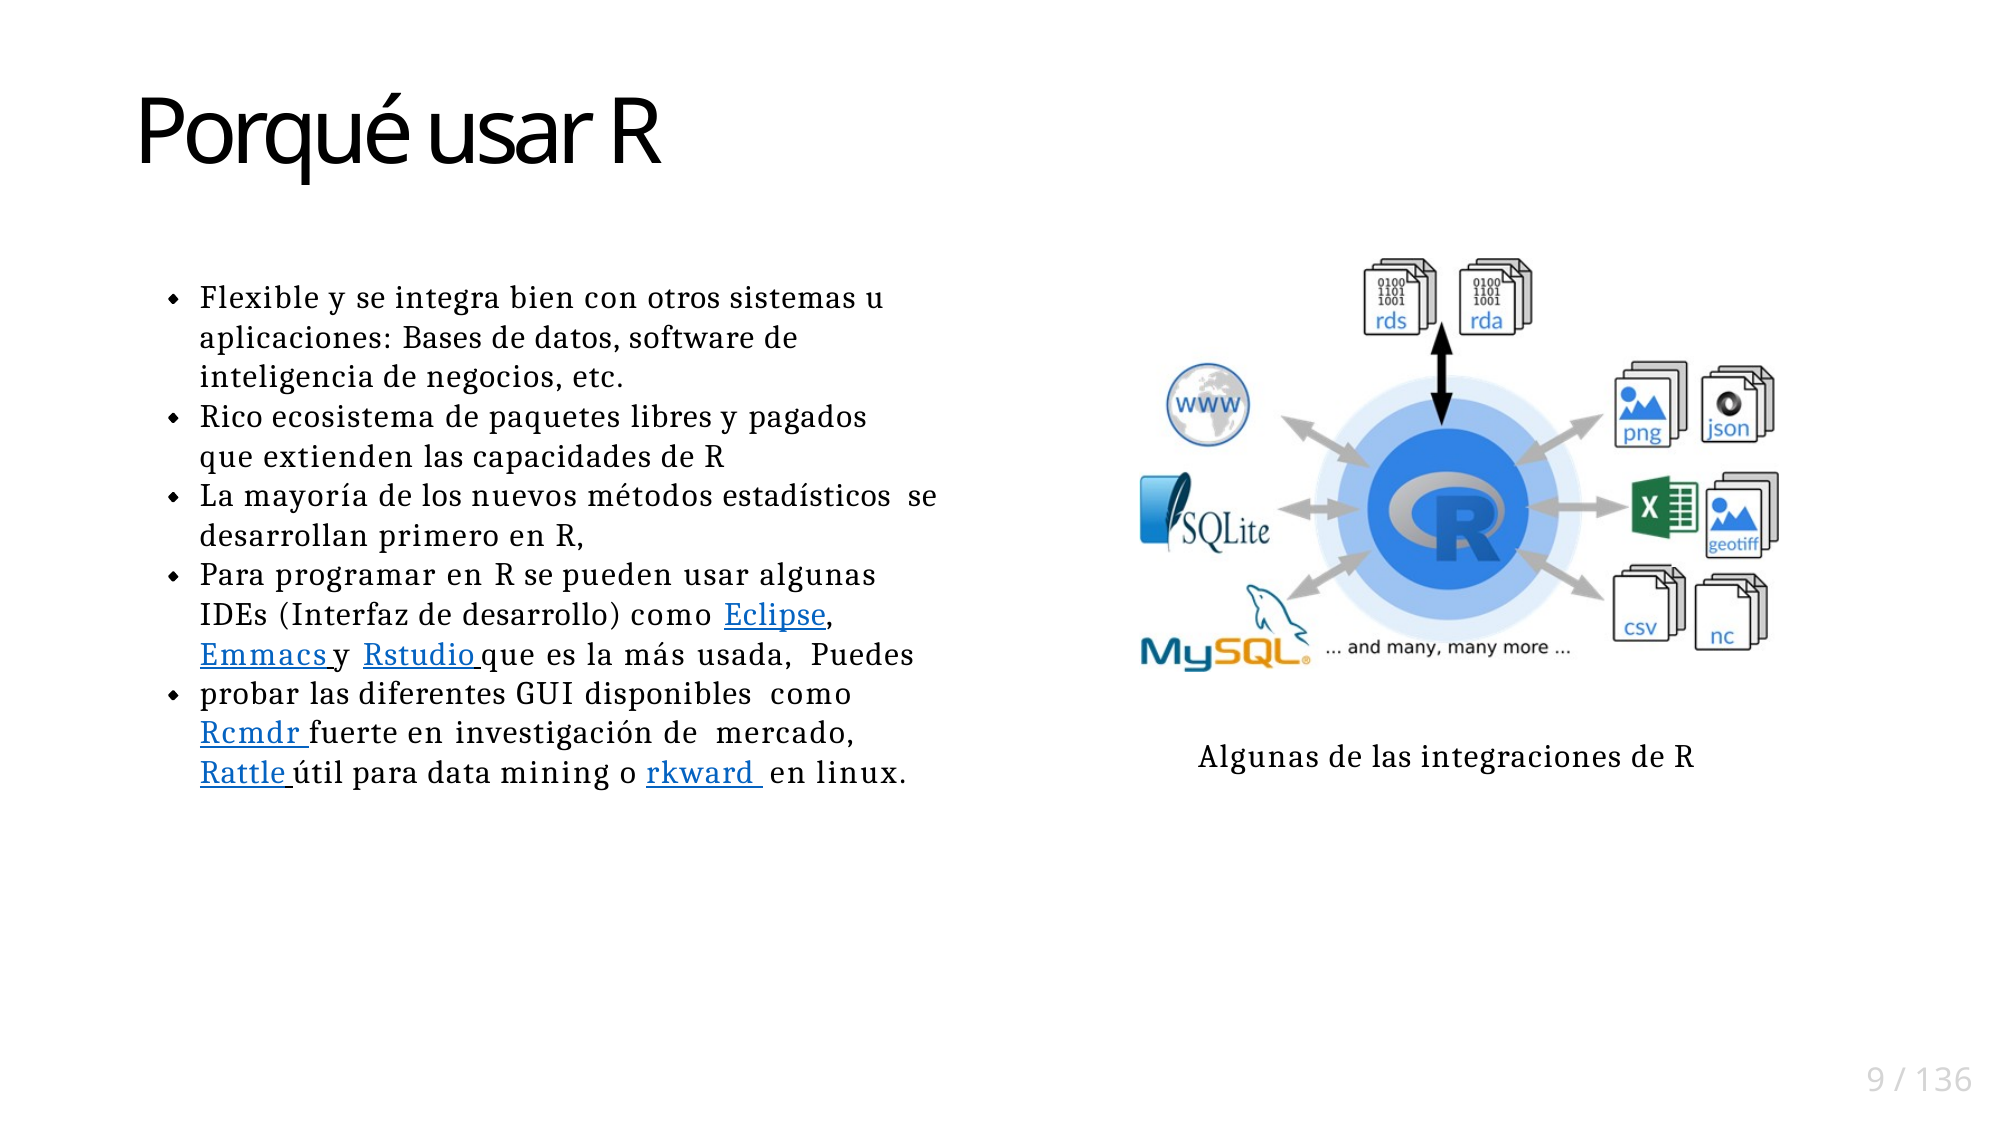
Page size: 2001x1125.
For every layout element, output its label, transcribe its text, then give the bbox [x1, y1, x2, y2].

text_box Porqué usar R [131, 69, 670, 182]
text_box [168, 412, 179, 423]
text_box [168, 571, 179, 582]
text_box Algunas de las integraciones de R [1195, 732, 1723, 775]
text_box [168, 690, 179, 701]
text_box 9 / 136 [1859, 1063, 1975, 1125]
text_box Flexible y se integra bien con otros sistemas u aplicaciones: Bases de datos, software de inteligencia de negocios, etc. Rico ecosistema de paquetes libres y pagados que extienden las capacidades de R La mayoría de los nuevos métodos estadísticos se desarrollan primero en R, Para programar en R se pueden usar algunas IDEs (Interfaz de desarrollo) como Eclipse, Emmacs y Rstudio que es la más usada, Puedes probar las diferentes GUI disponibles como Rcmdr fuerte en investigación de mercado, Rattle útil para data mining o rkward en linux. [197, 273, 941, 791]
text_box [168, 293, 179, 304]
picture [1139, 258, 1779, 672]
text_box [168, 492, 179, 503]
